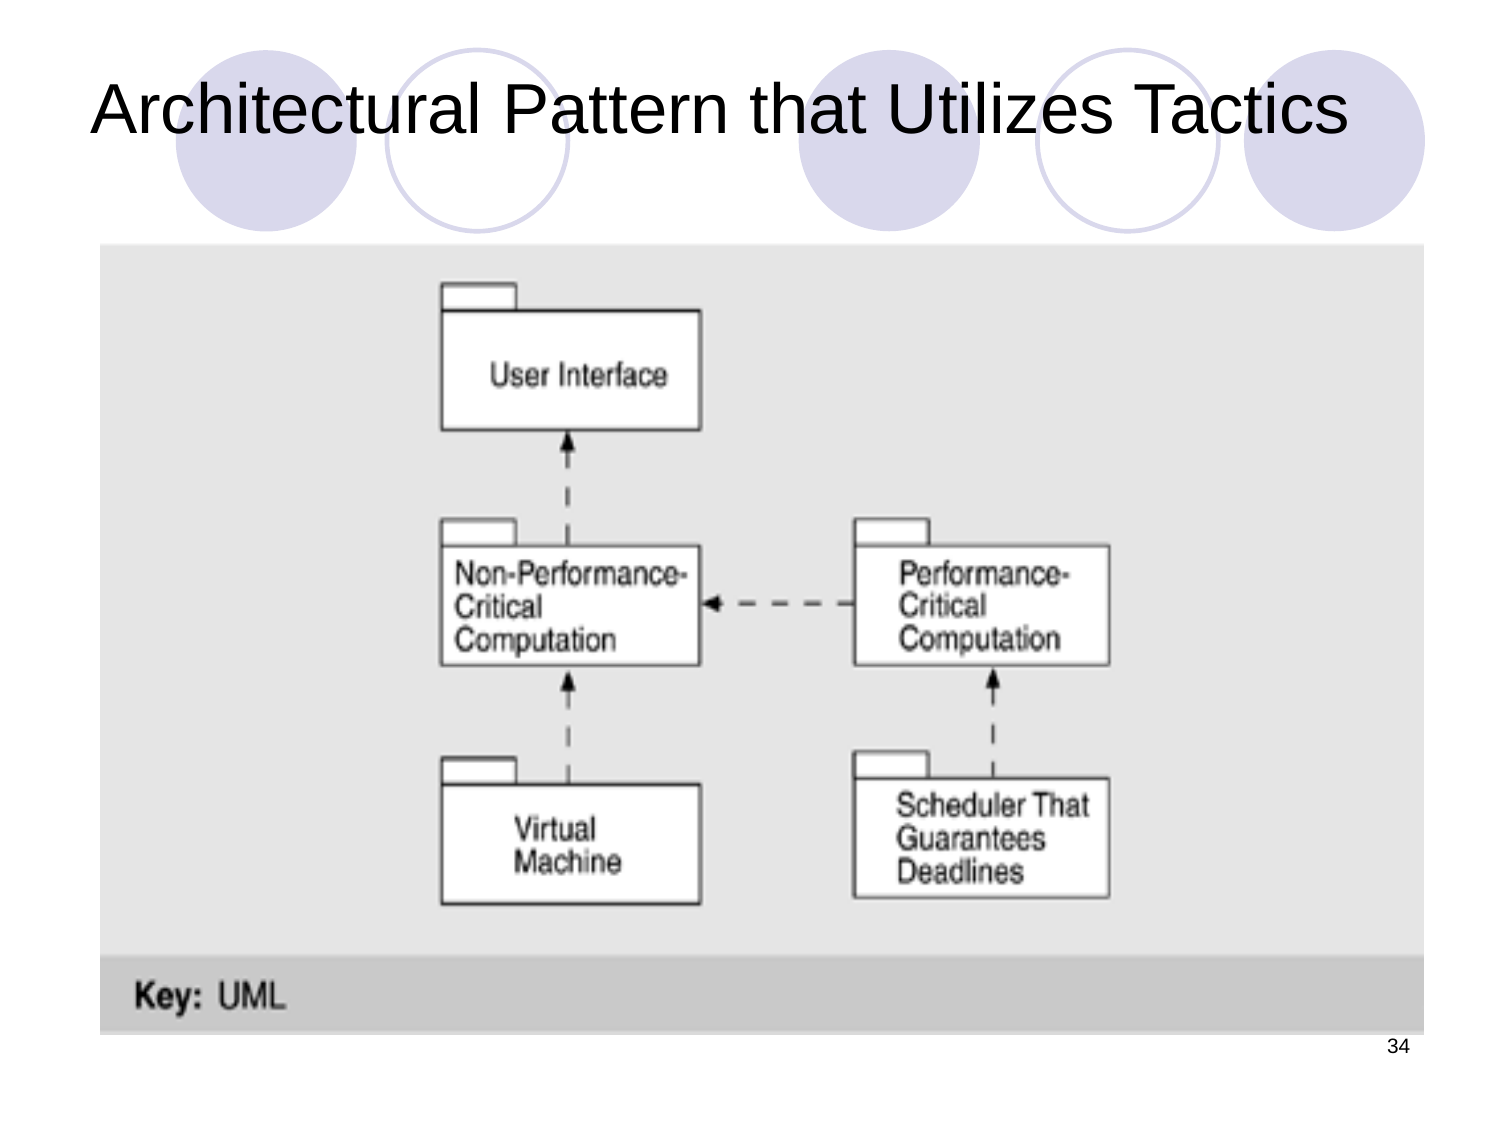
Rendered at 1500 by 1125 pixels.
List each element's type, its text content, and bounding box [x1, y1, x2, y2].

title Architectural Pattern that Utilizes Tactics [75, 45, 1425, 166]
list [100, 243, 1424, 1036]
slide_number 34 [1074, 1042, 1425, 1100]
